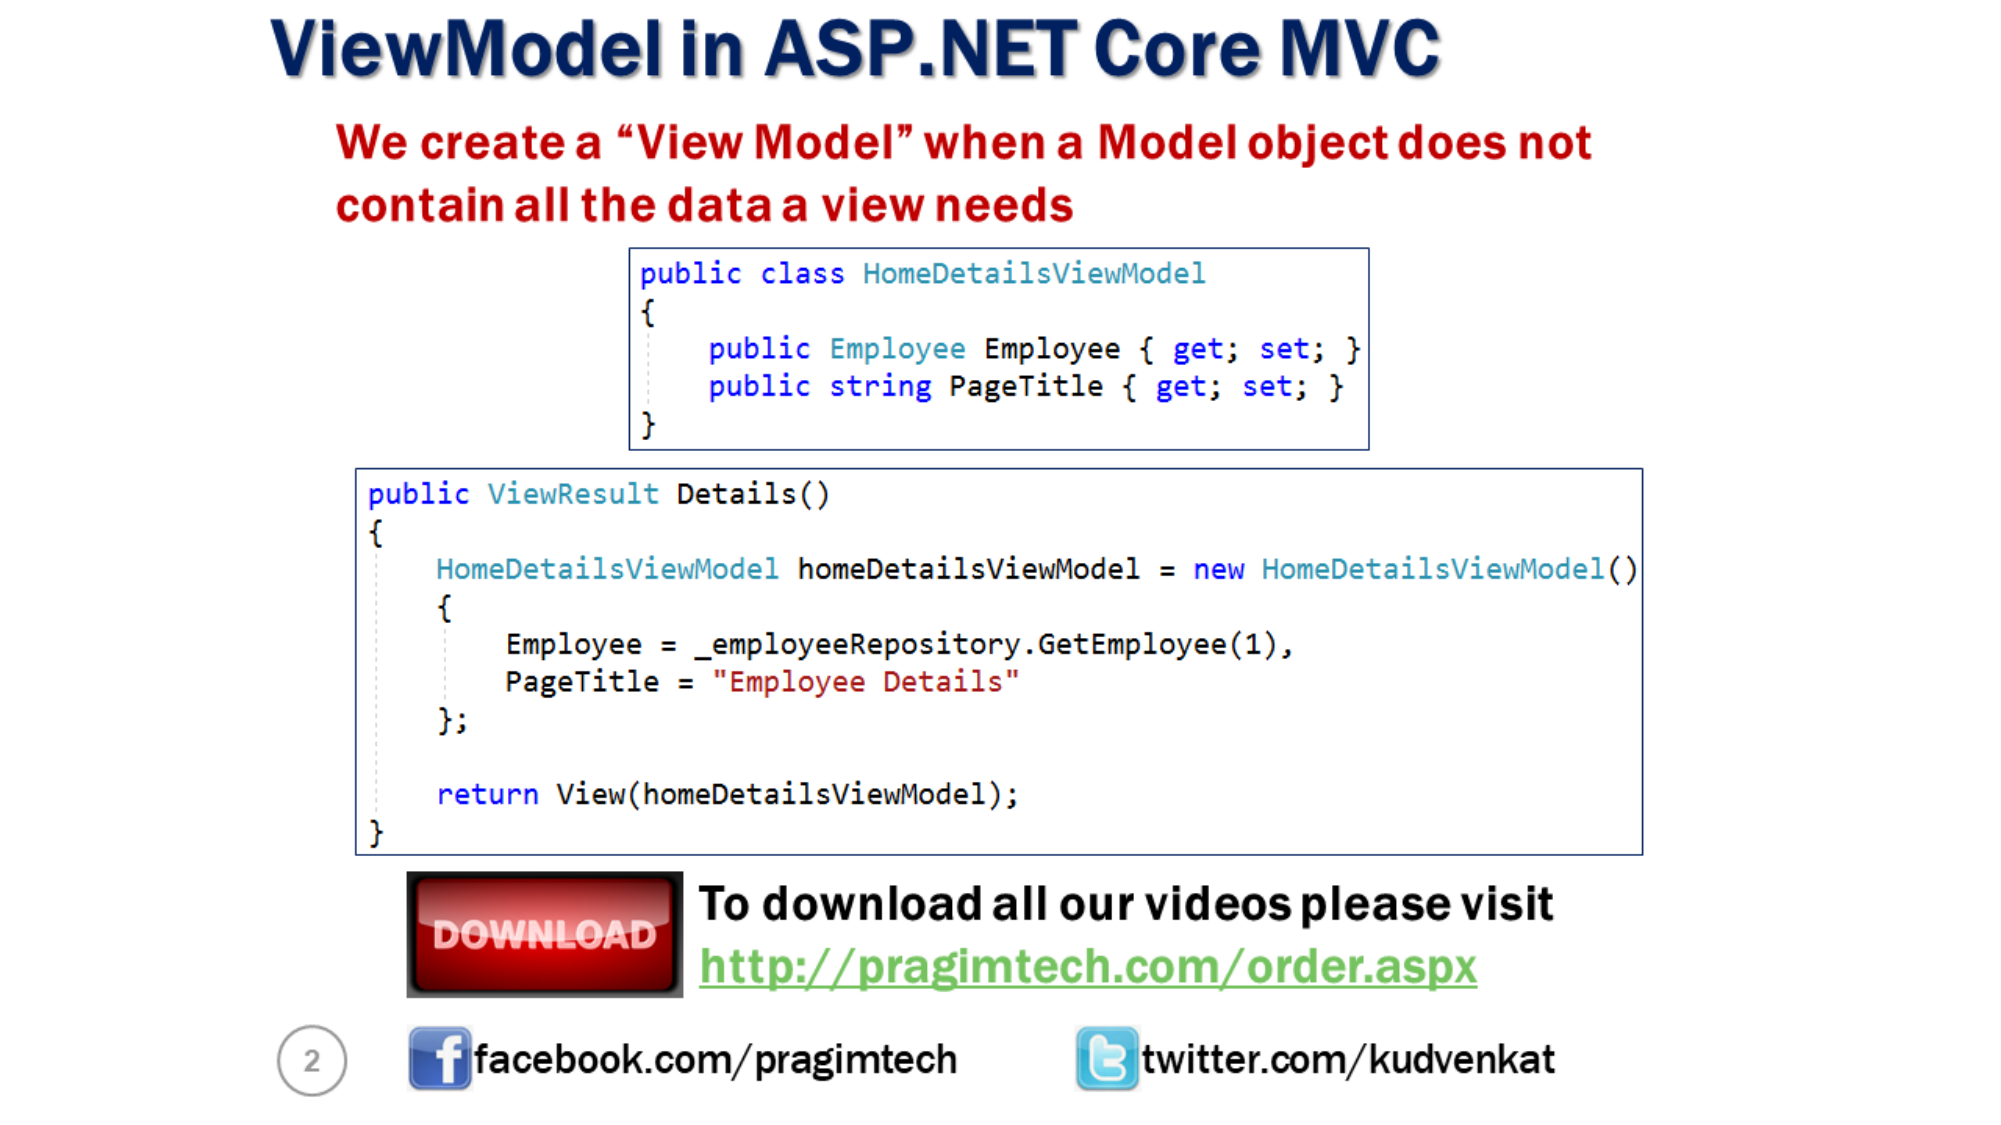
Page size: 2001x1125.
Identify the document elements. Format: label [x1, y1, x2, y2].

picture [249, 0, 1750, 1125]
